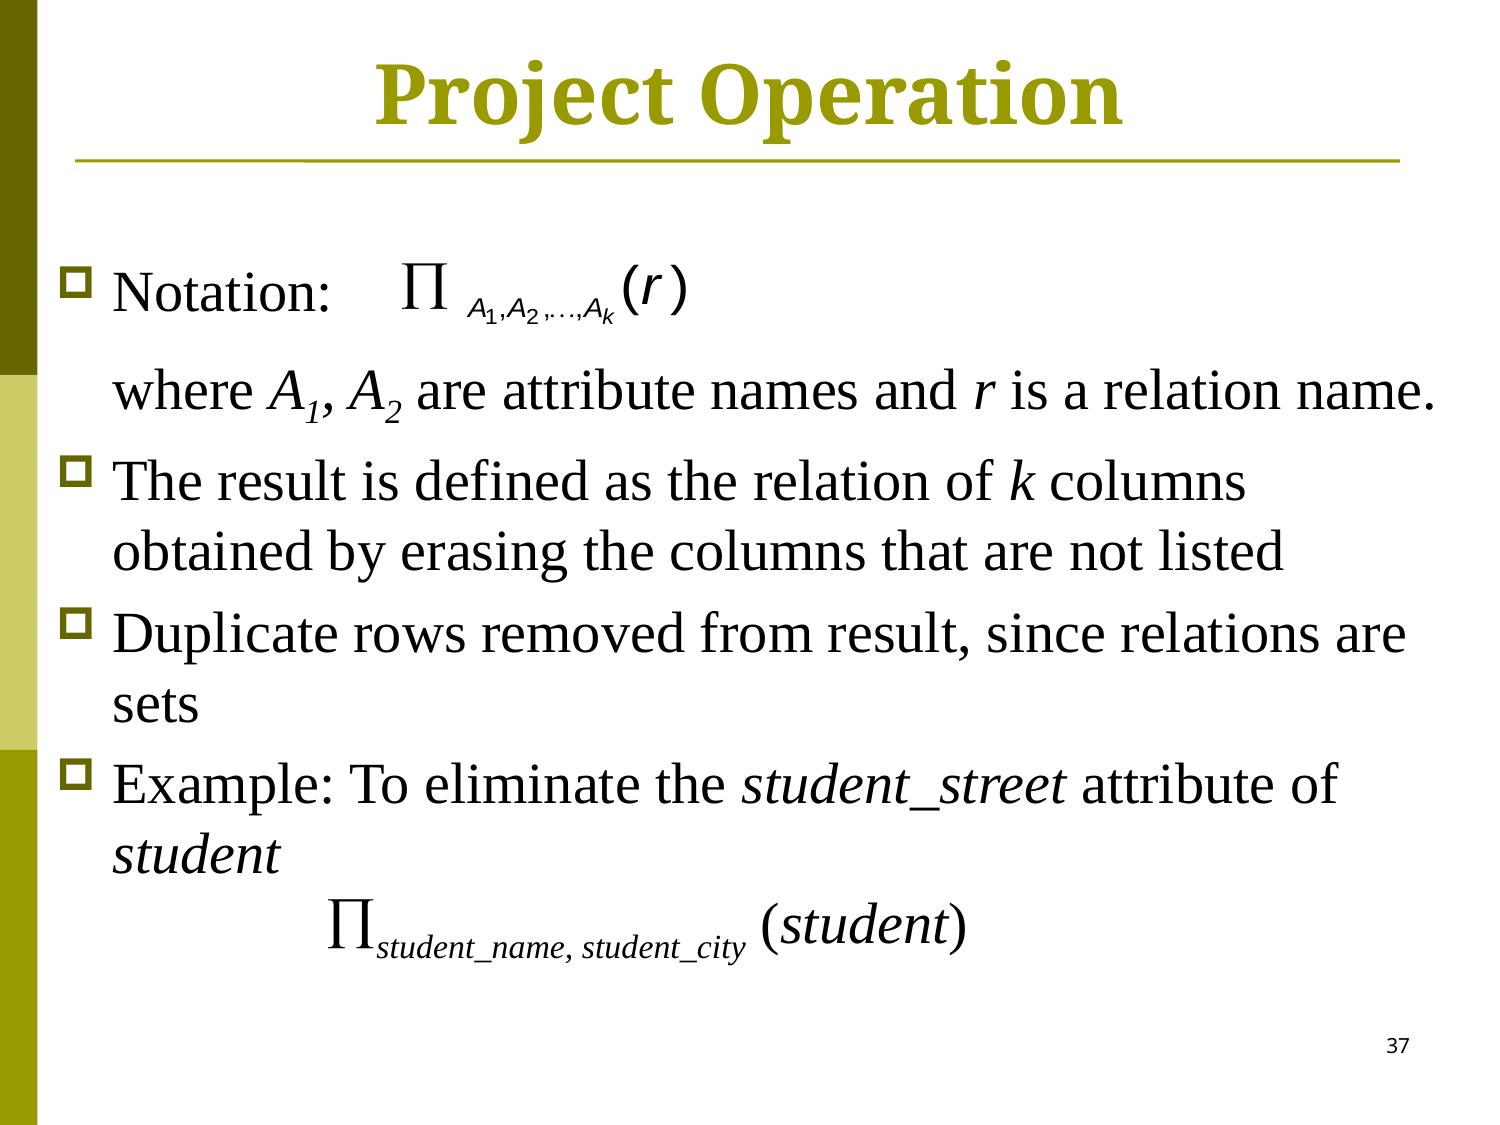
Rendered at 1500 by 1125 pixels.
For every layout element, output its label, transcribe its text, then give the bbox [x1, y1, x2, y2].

list Notation: where A1, A2 are attribute names and r is a relation name. The result is defined as the relation of k columns obtained by erasing the columns that are not listed Duplicate rows removed from result, since relations are sets Example: To eliminate the student_street attribute of student student_name, student_city (student) [40, 231, 1460, 954]
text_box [395, 255, 693, 332]
slide_number 37 [1074, 1024, 1426, 1101]
title Project Operation [74, 45, 1426, 150]
